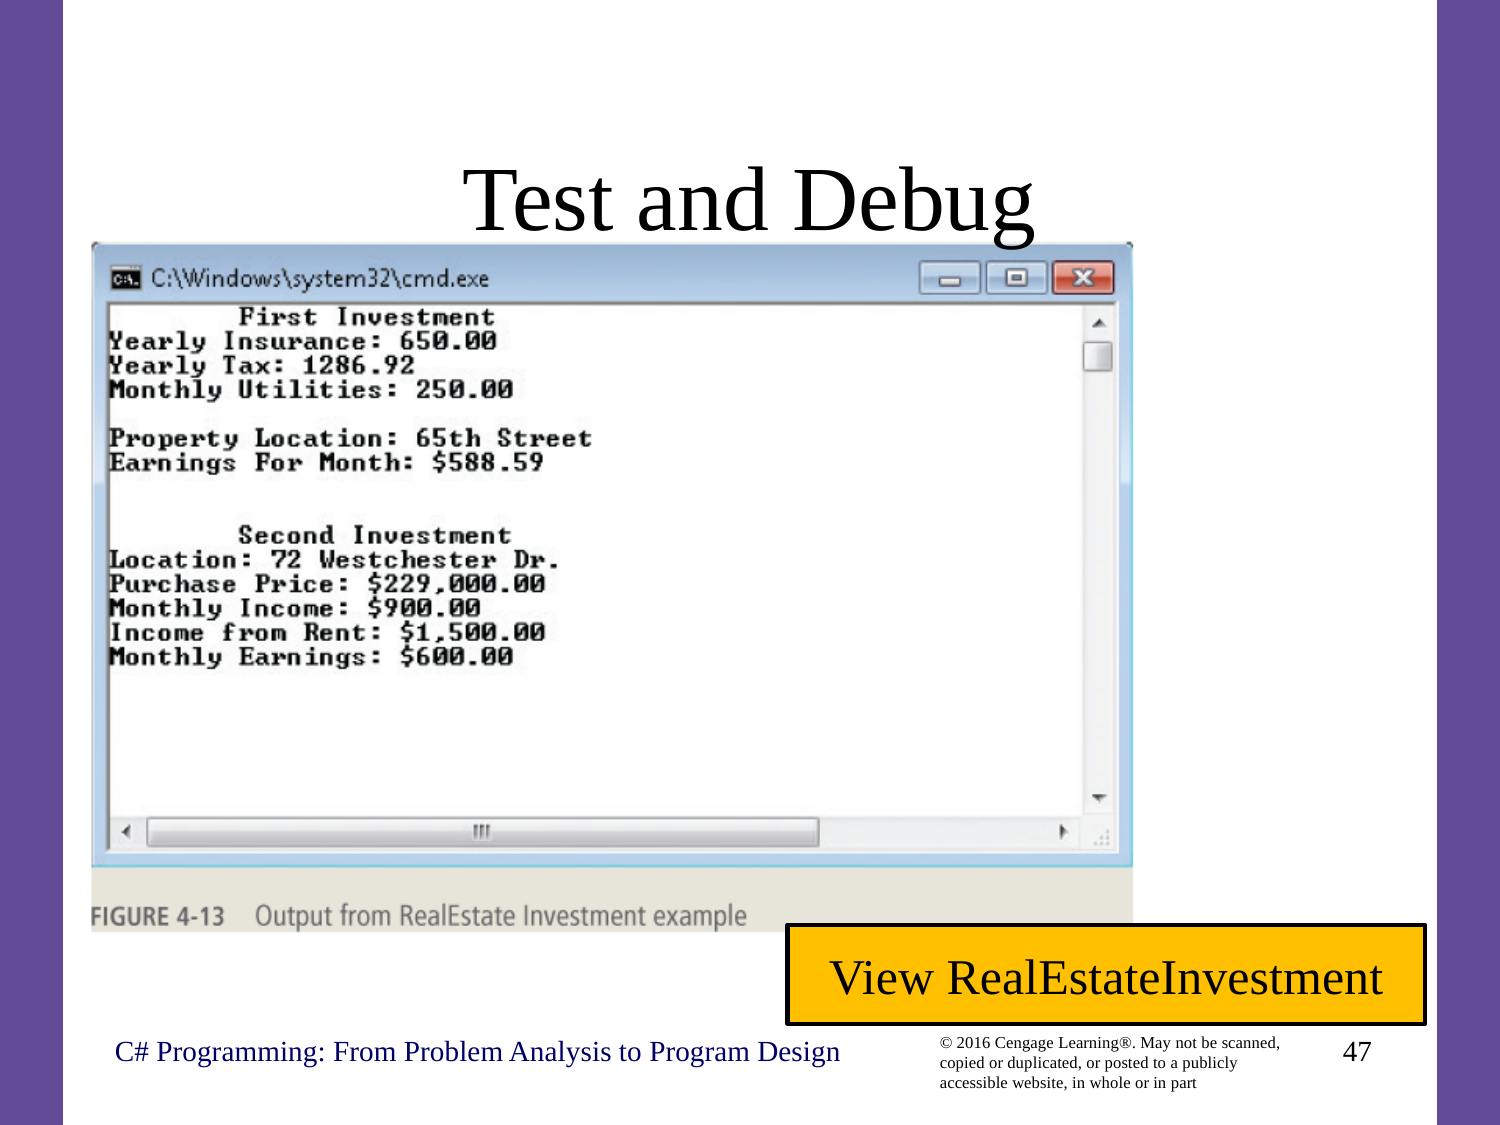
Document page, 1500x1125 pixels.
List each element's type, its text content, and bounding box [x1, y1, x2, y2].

title Test and Debug [112, 99, 1388, 288]
picture [87, 237, 1138, 938]
text_box View RealEstateInvestment [785, 923, 1427, 1026]
picture [1437, 0, 1500, 1125]
slide_number 47 [1074, 1026, 1388, 1101]
footer C# Programming: From Problem Analysis to Program Design [99, 1024, 988, 1101]
picture [0, 0, 63, 1125]
